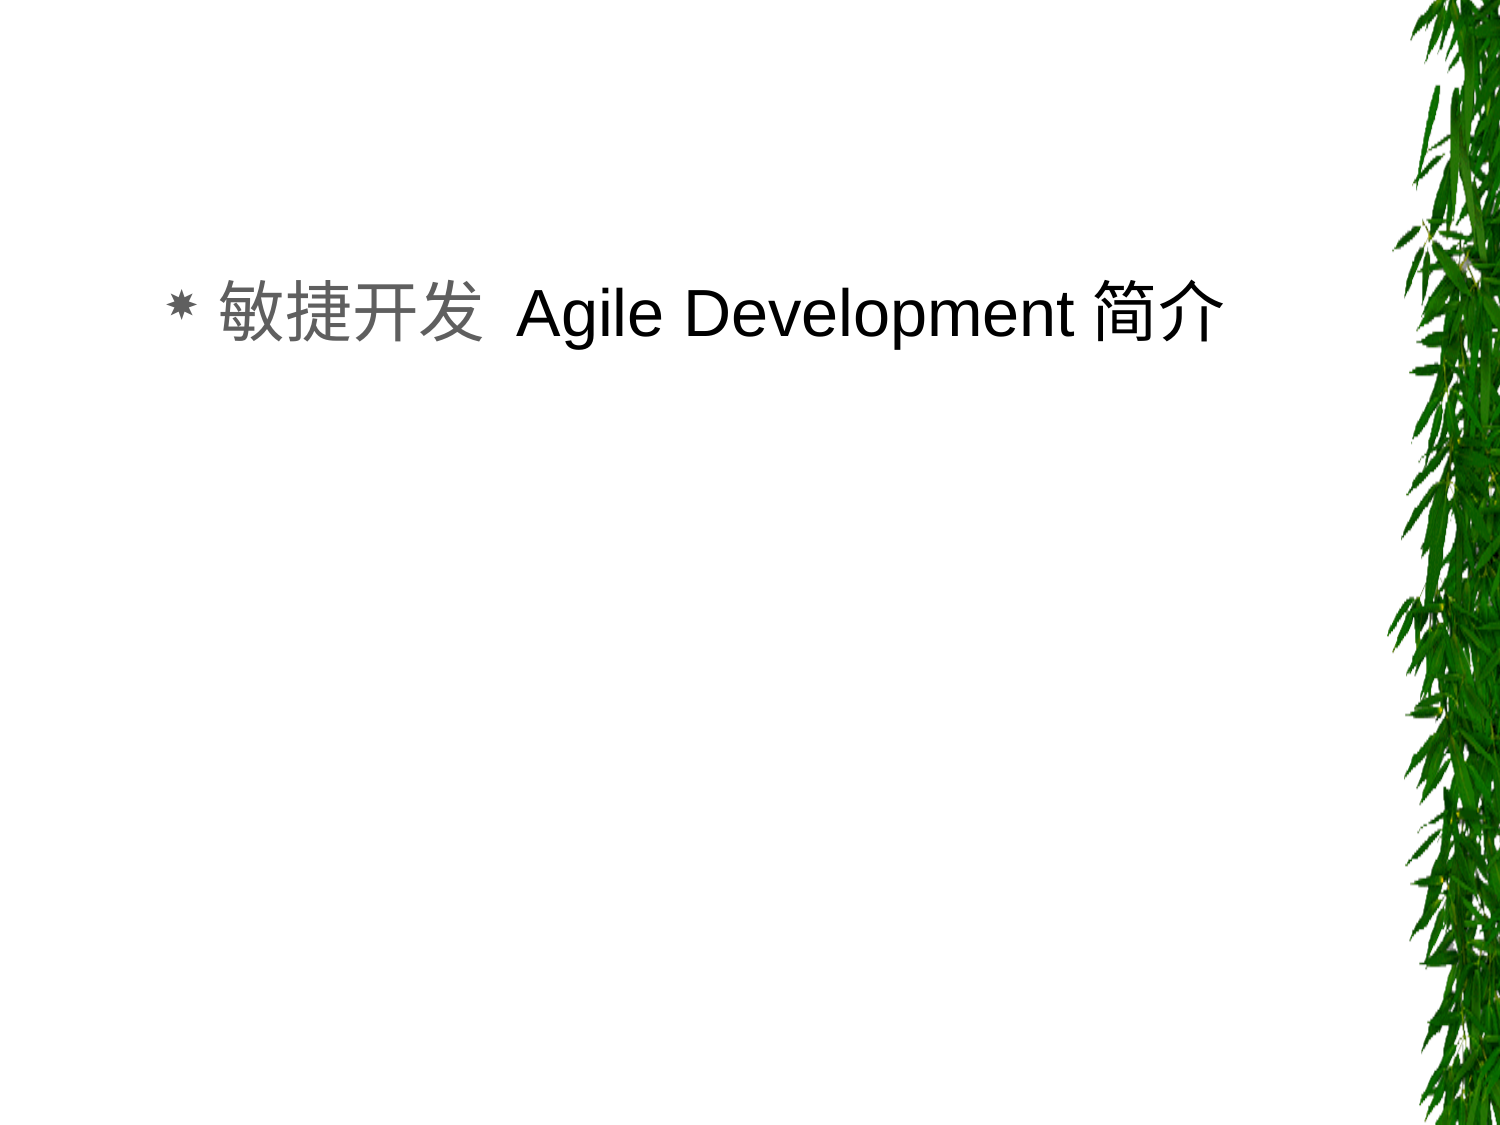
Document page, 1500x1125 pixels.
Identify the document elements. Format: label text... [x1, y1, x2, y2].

picture [1374, 0, 1500, 1125]
list 敏捷开发 Agile Development简介 [37, 262, 1351, 1001]
